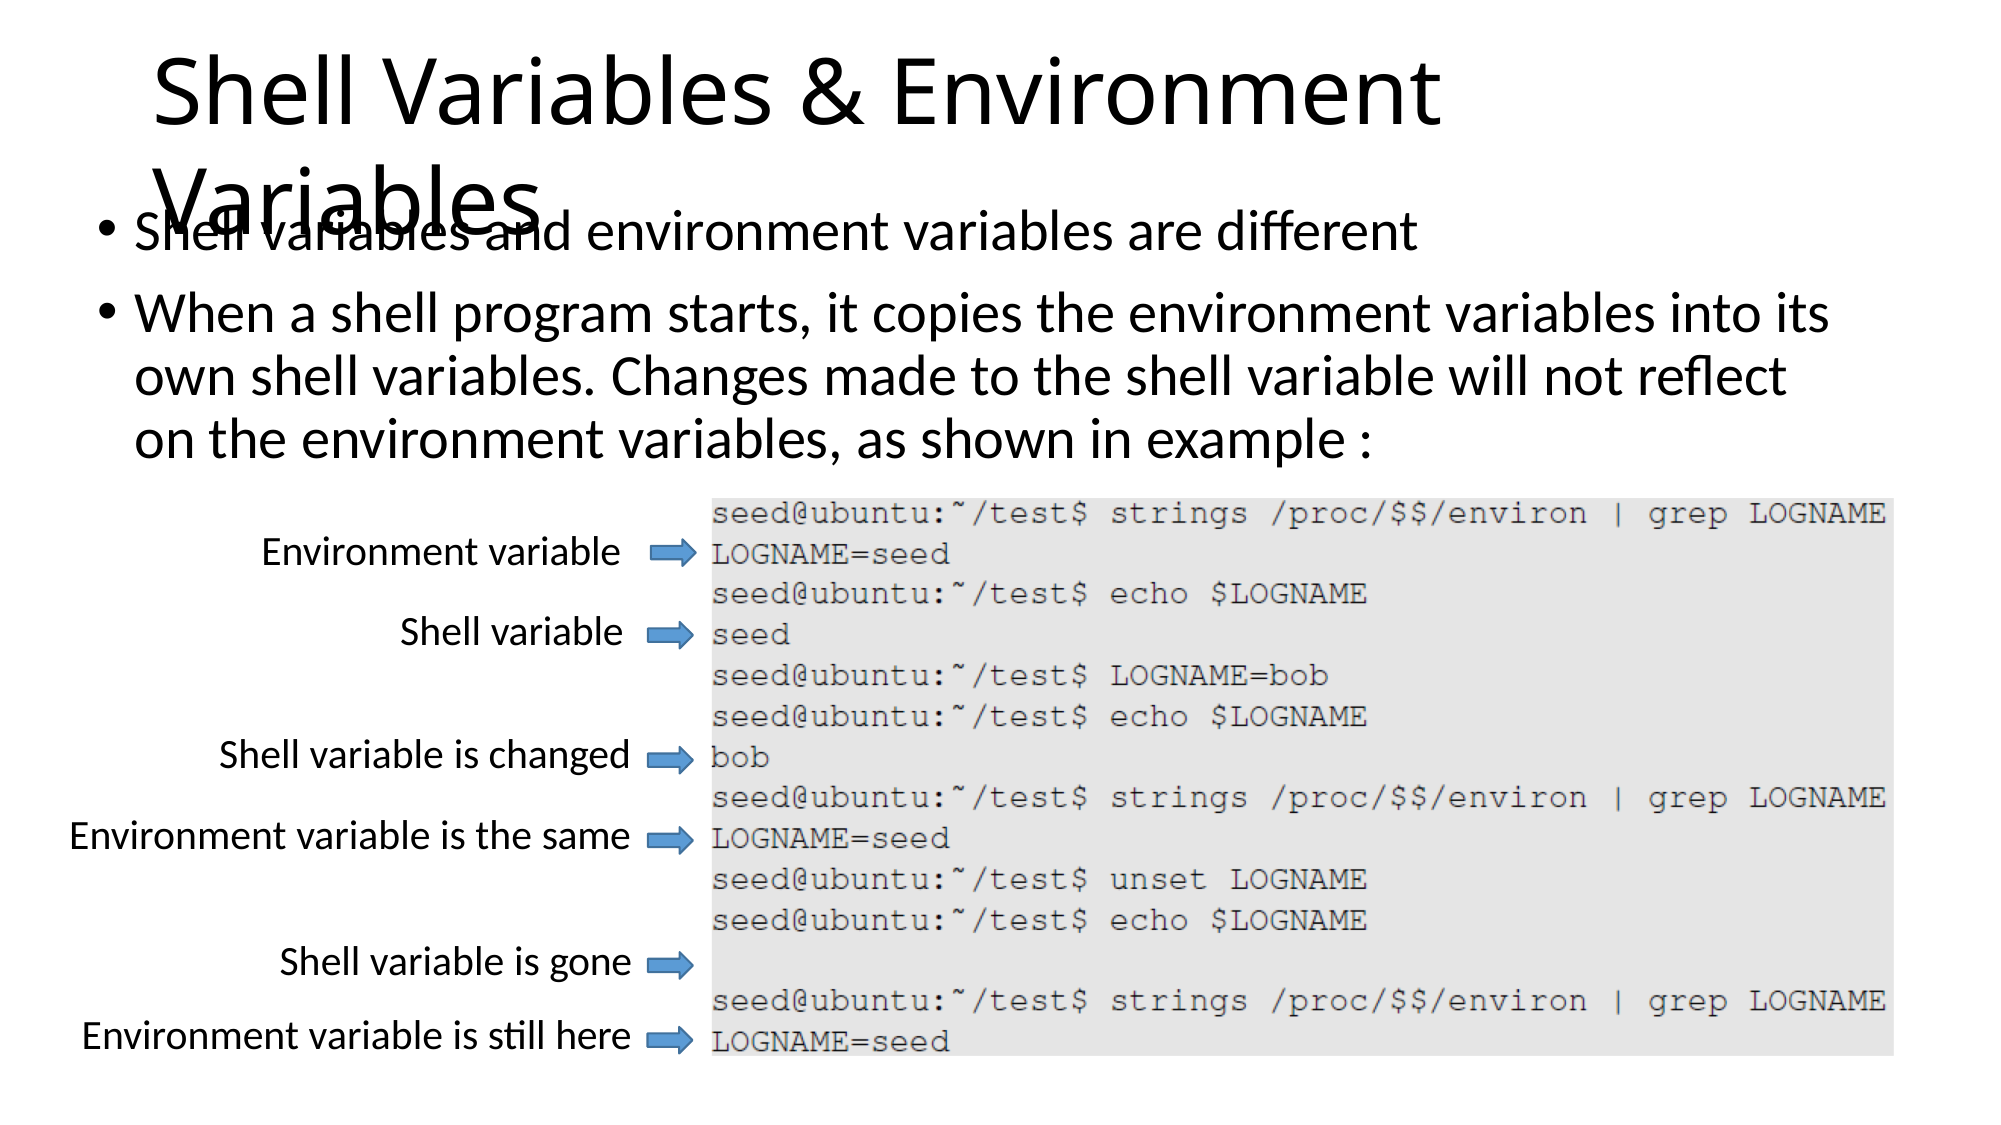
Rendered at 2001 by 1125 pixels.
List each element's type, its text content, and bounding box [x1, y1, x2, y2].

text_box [646, 1025, 694, 1055]
picture [711, 498, 1895, 1056]
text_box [646, 950, 695, 981]
title Shell Variables & Environment Variables [150, 30, 1612, 177]
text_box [646, 620, 695, 650]
text_box Shell variables and environment variables are different When a shell program starts, it copies the environment variables into its own shell variables. Changes made to the shell variable will not reflect on the environment variables, as shown in example : Environment variable Shell variable Shell variable is changed Environment variable is the same Shell variable is gone Environment variable is still here [63, 177, 1837, 1058]
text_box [649, 538, 698, 568]
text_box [646, 825, 695, 856]
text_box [646, 745, 695, 775]
